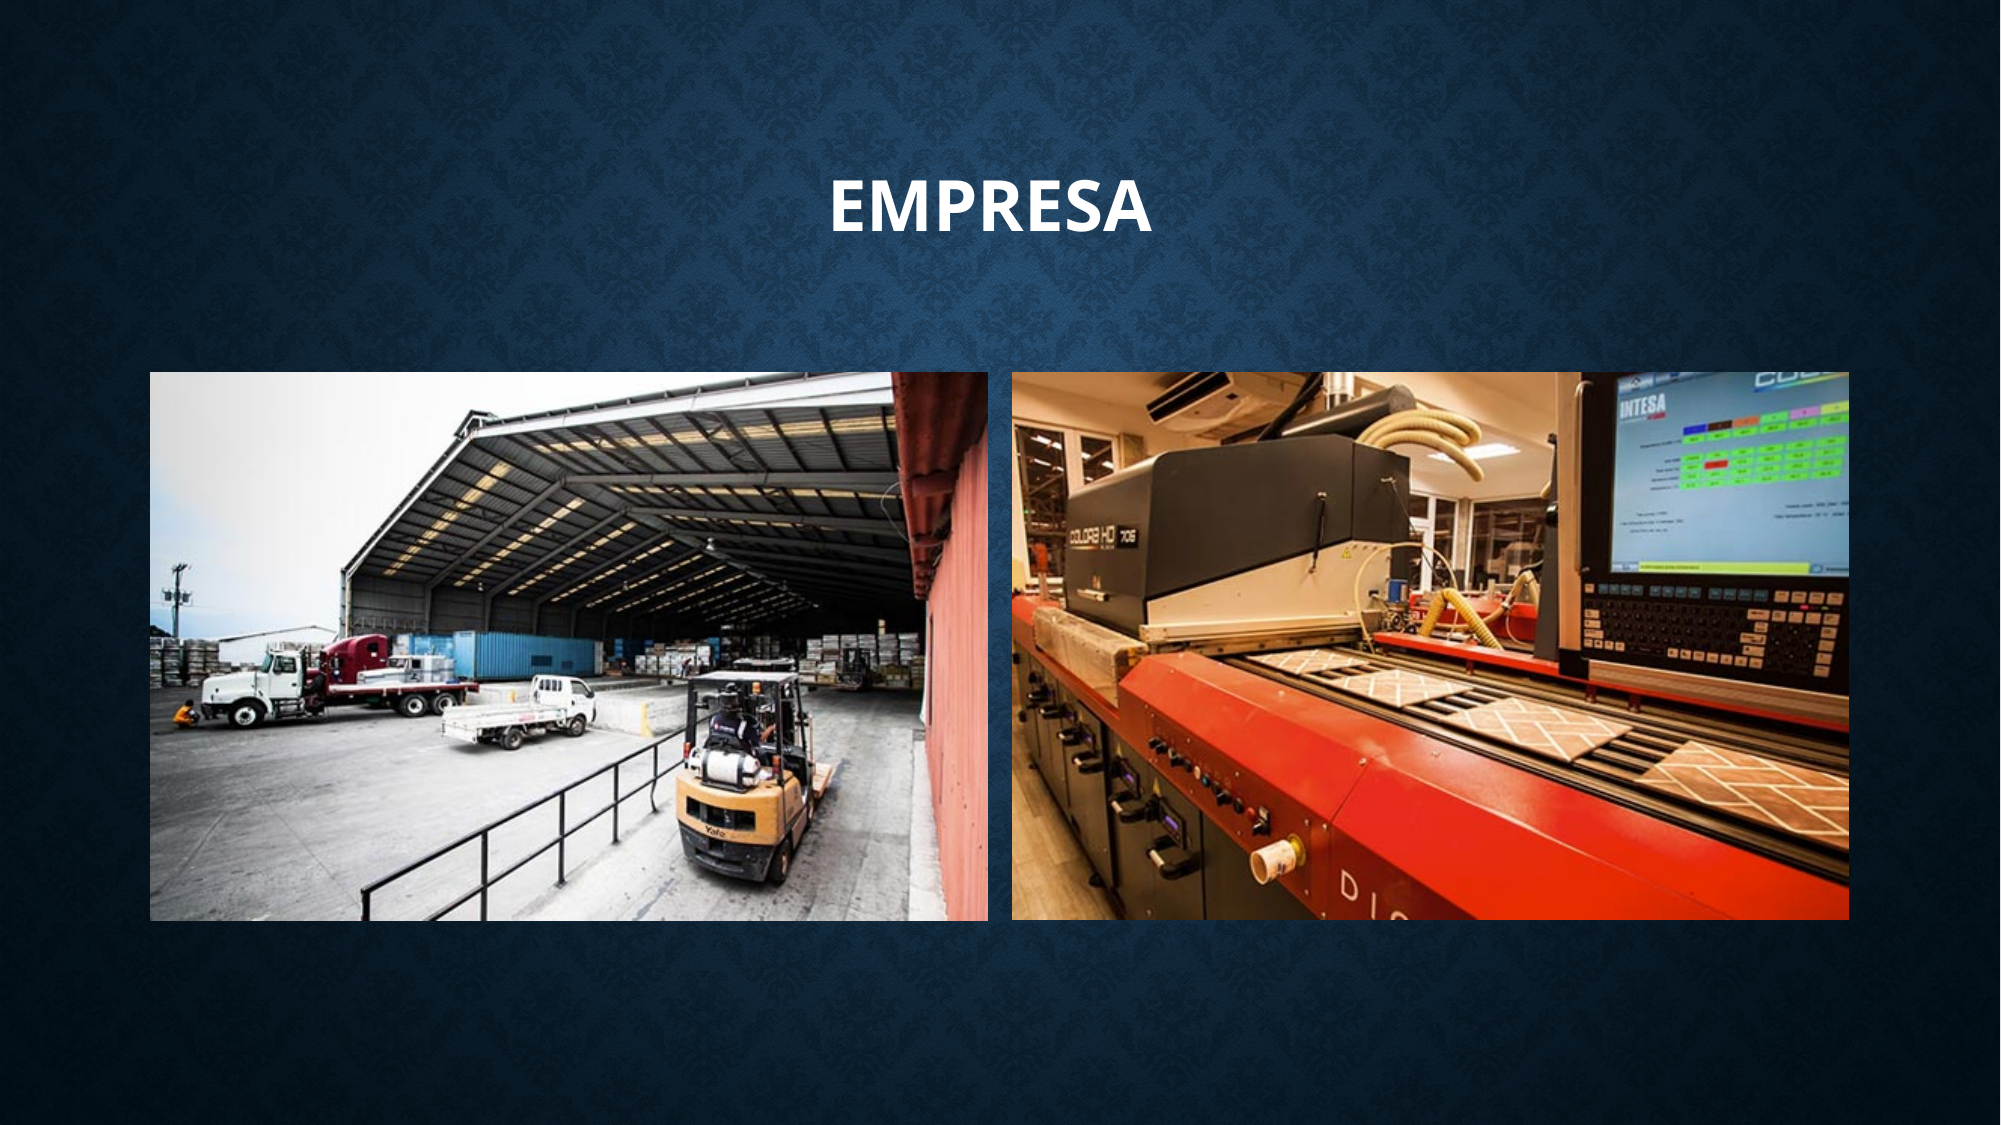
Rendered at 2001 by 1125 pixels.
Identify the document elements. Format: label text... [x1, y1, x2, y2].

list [149, 371, 988, 921]
title Empresa [149, 99, 1849, 318]
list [1012, 372, 1849, 921]
